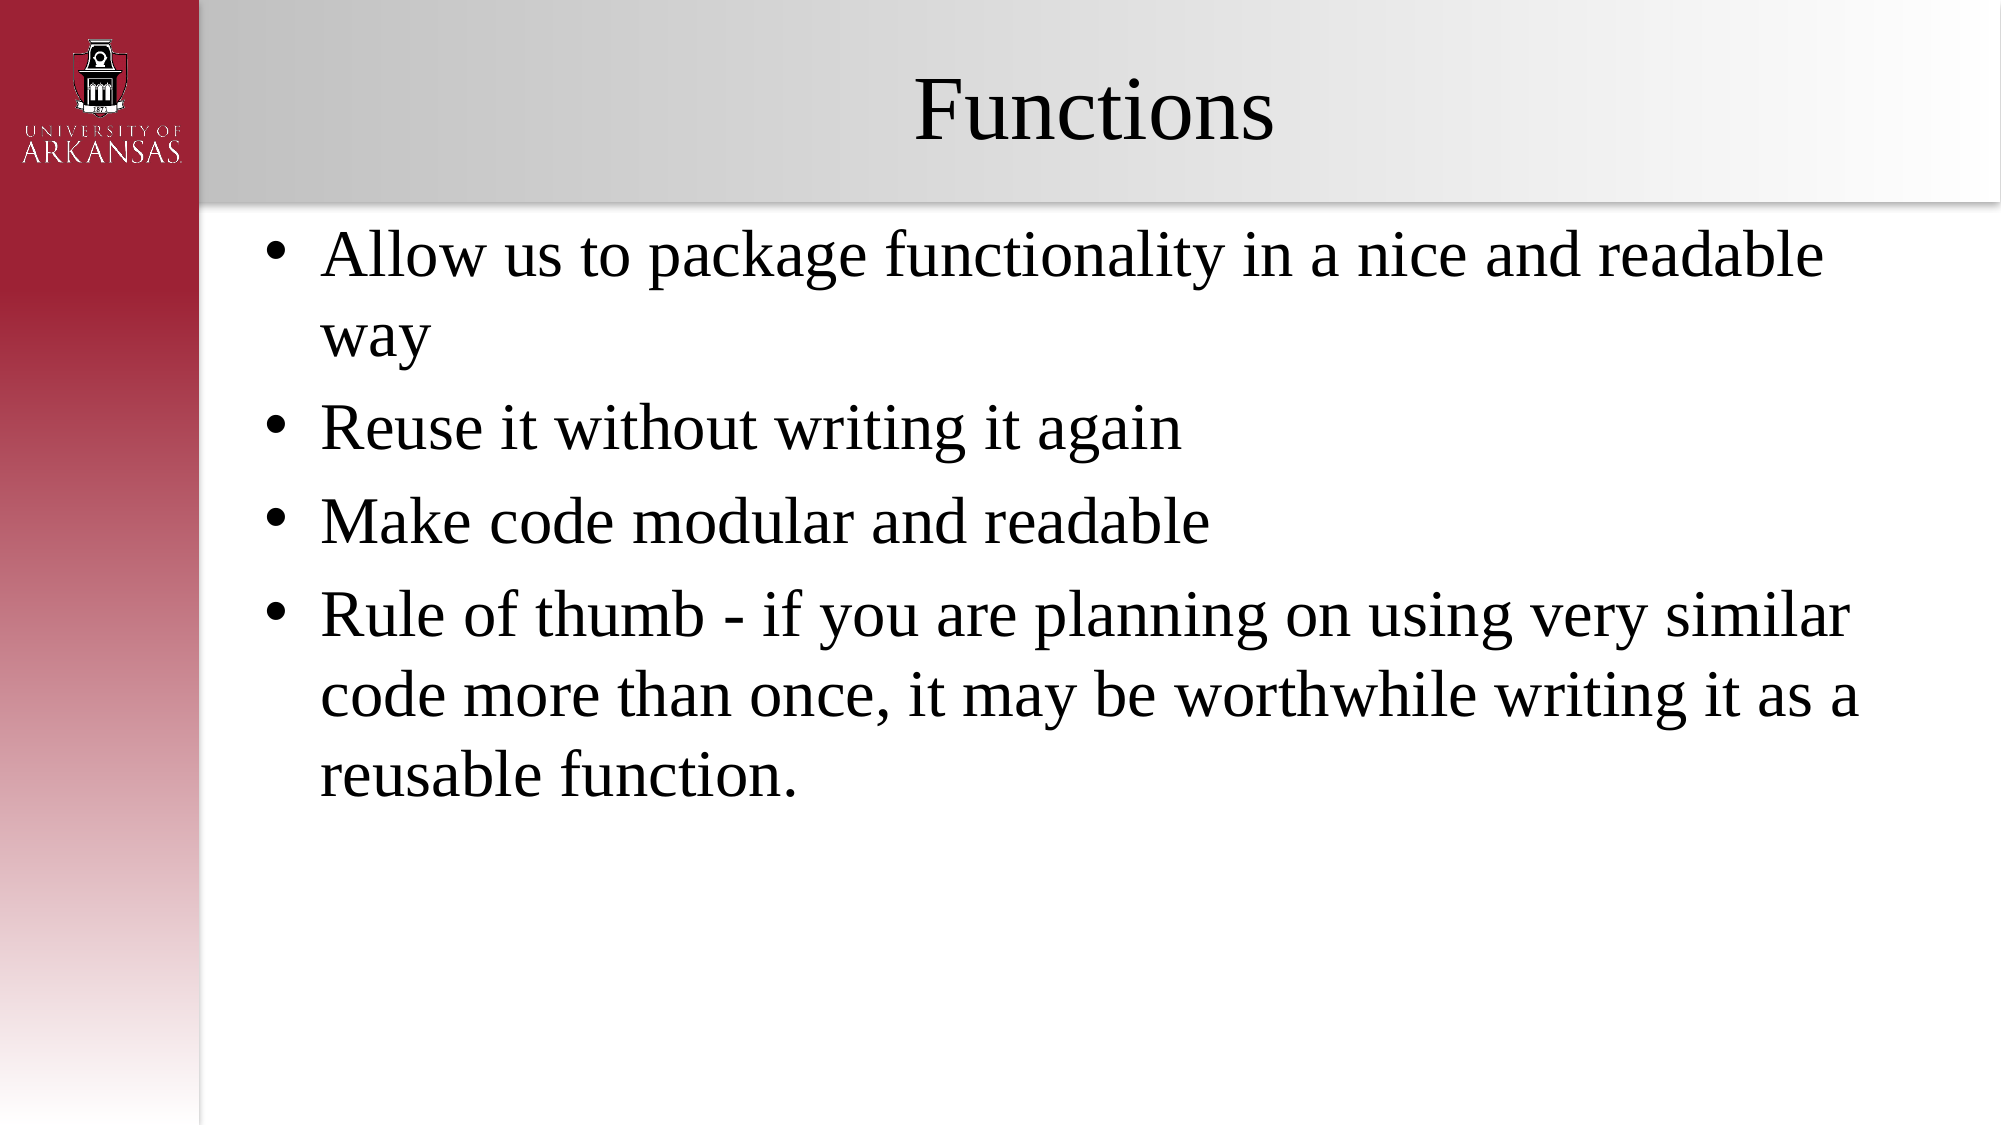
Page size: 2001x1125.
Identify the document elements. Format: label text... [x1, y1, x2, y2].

title Functions [249, 30, 1942, 176]
picture [20, 39, 182, 163]
list Allow us to package functionality in a nice and readable way Reuse it without writing it again Make code modular and readable Rule of thumb - if you are planning on using very similar code more than once, it may be worthwhile writing it as a reusable function. [249, 202, 1942, 1005]
